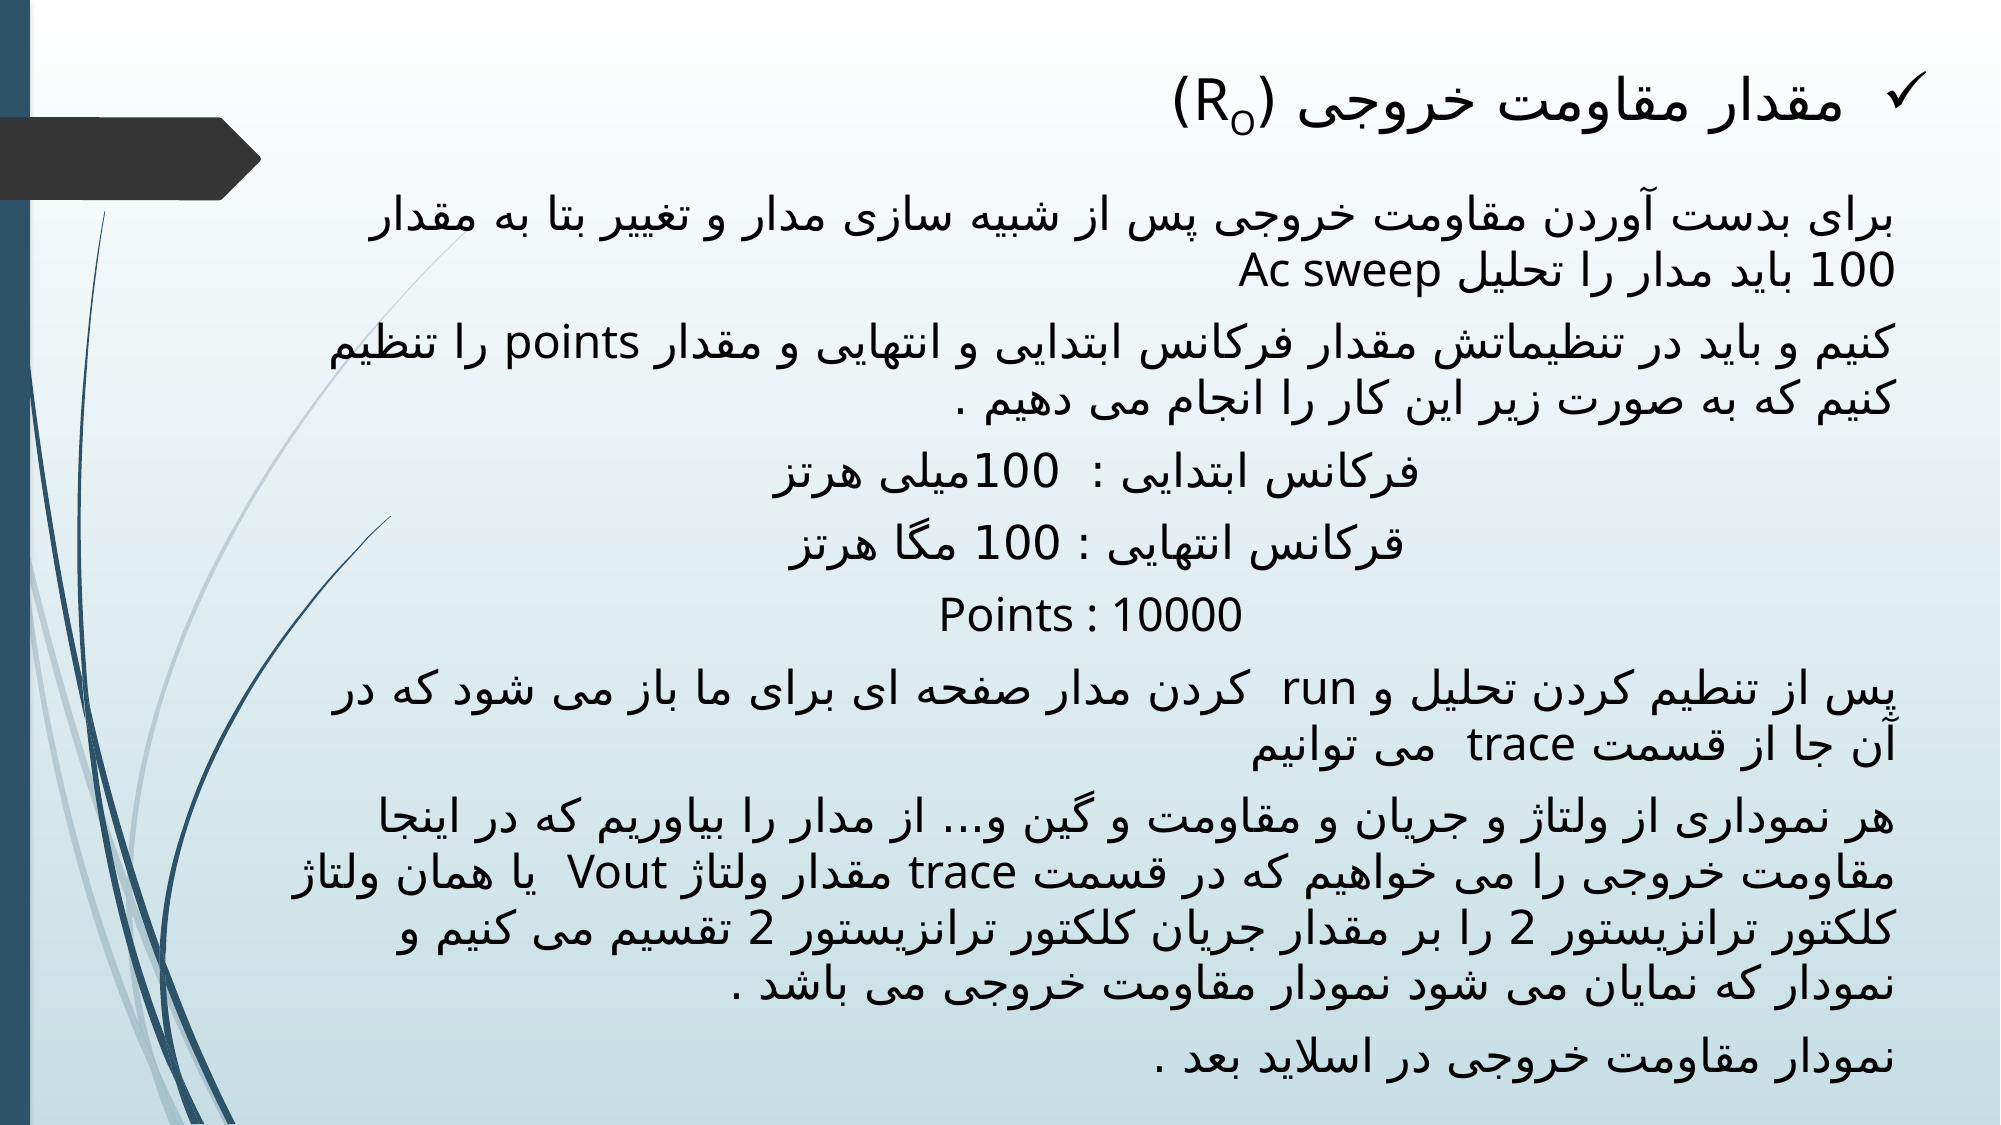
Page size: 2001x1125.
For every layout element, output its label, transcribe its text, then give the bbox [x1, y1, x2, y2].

title مقدار مقاومت خروجی (RO) [306, 55, 1946, 311]
list برای بدست آوردن مقاومت خروجی پس از شبیه سازی مدار و تغییر بتا به مقدار 100 باید مدار را تحلیل Ac sweep کنیم و باید در تنظیماتش مقدار فرکانس ابتدایی و انتهایی و مقدار points را تنظیم کنیم که به صورت زیر این کار را انجام می دهیم . فرکانس ابتدایی : 100میلی هرتز قرکانس انتهایی : 100 مگا هرتز Points : 10000 پس از تنطیم کردن تحلیل و run کردن مدار صفحه ای برای ما باز می شود که در آن جا از قسمت trace می توانیم هر نموداری از ولتاژ و جریان و مقاومت و گین و... از مدار را بیاوریم که در اینجا مقاومت خروجی را می خواهیم که در قسمت trace مقدار ولتاژ Vout یا همان ولتاژ کلکتور ترانزیستور 2 را بر مقدار جریان کلکتور ترانزیستور 2 تقسیم می کنیم و نمودار که نمایان می شود نمودار مقاومت خروجی می باشد . نمودار مقاومت خروجی در اسلاید بعد . [269, 176, 1913, 1090]
